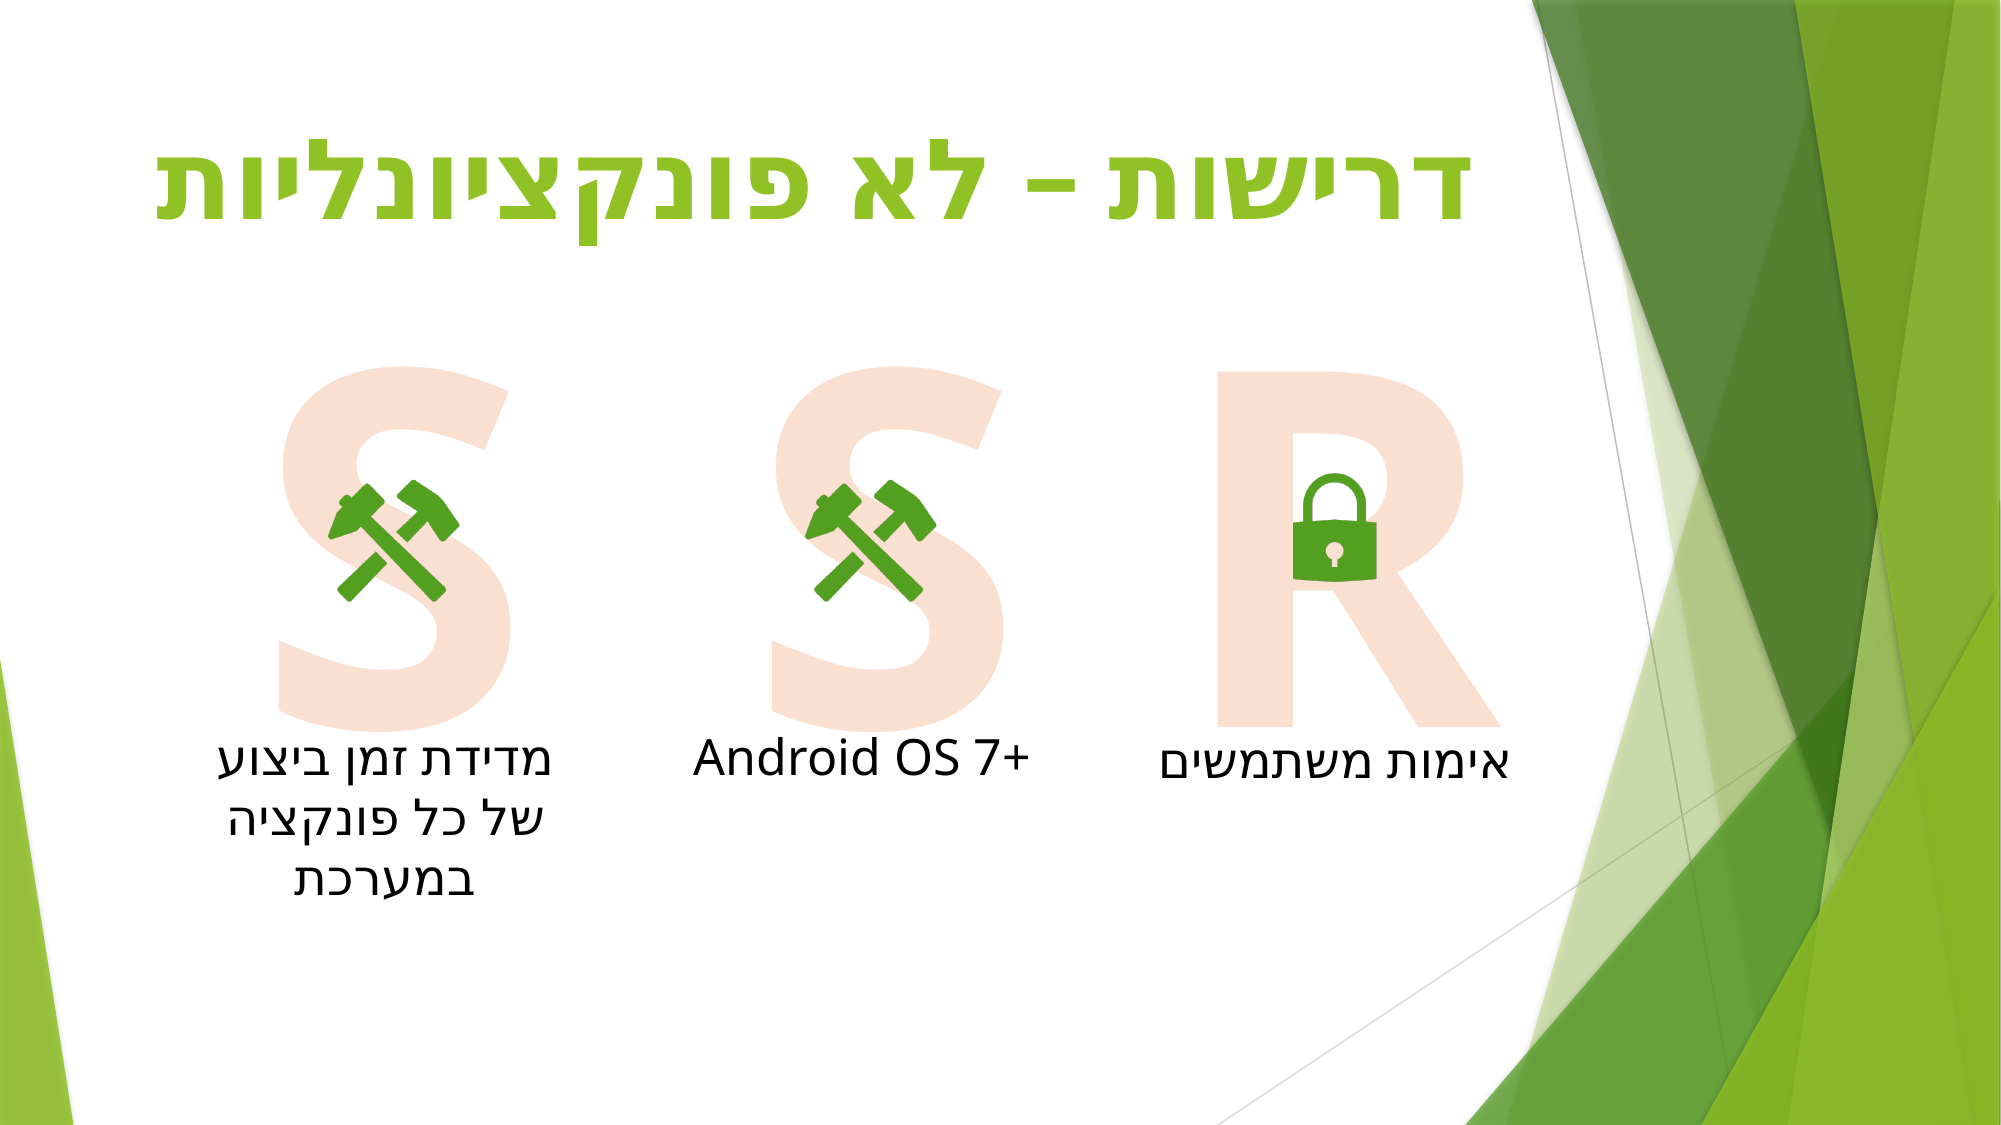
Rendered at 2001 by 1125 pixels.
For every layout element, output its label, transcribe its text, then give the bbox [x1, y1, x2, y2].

title דרישות – לא פונקציונליות [111, 99, 1522, 317]
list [167, 326, 1549, 984]
